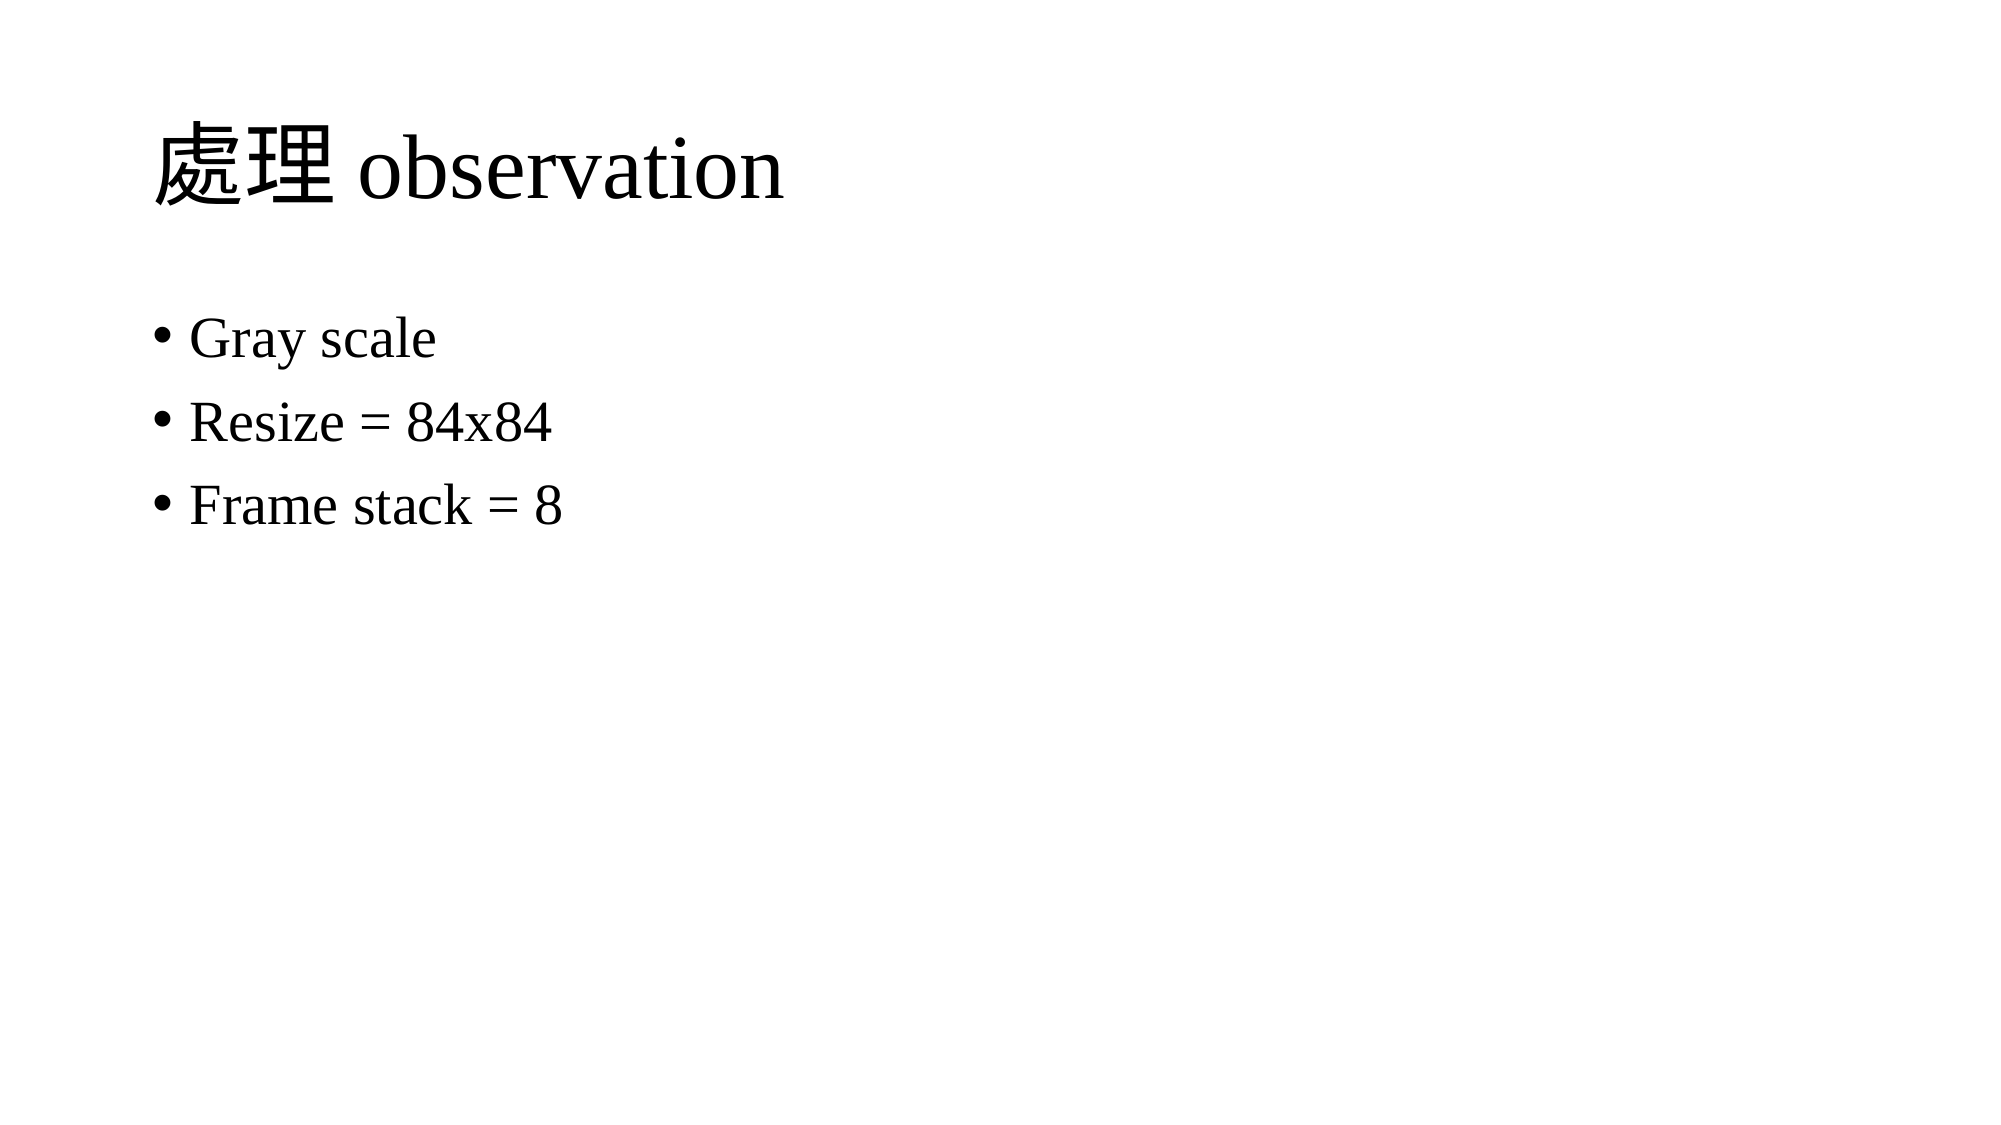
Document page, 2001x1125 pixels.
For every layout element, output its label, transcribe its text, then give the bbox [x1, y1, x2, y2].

list Gray scale Resize = 84x84 Frame stack = 8 [137, 299, 1863, 1014]
title 處理observation [137, 59, 1863, 278]
